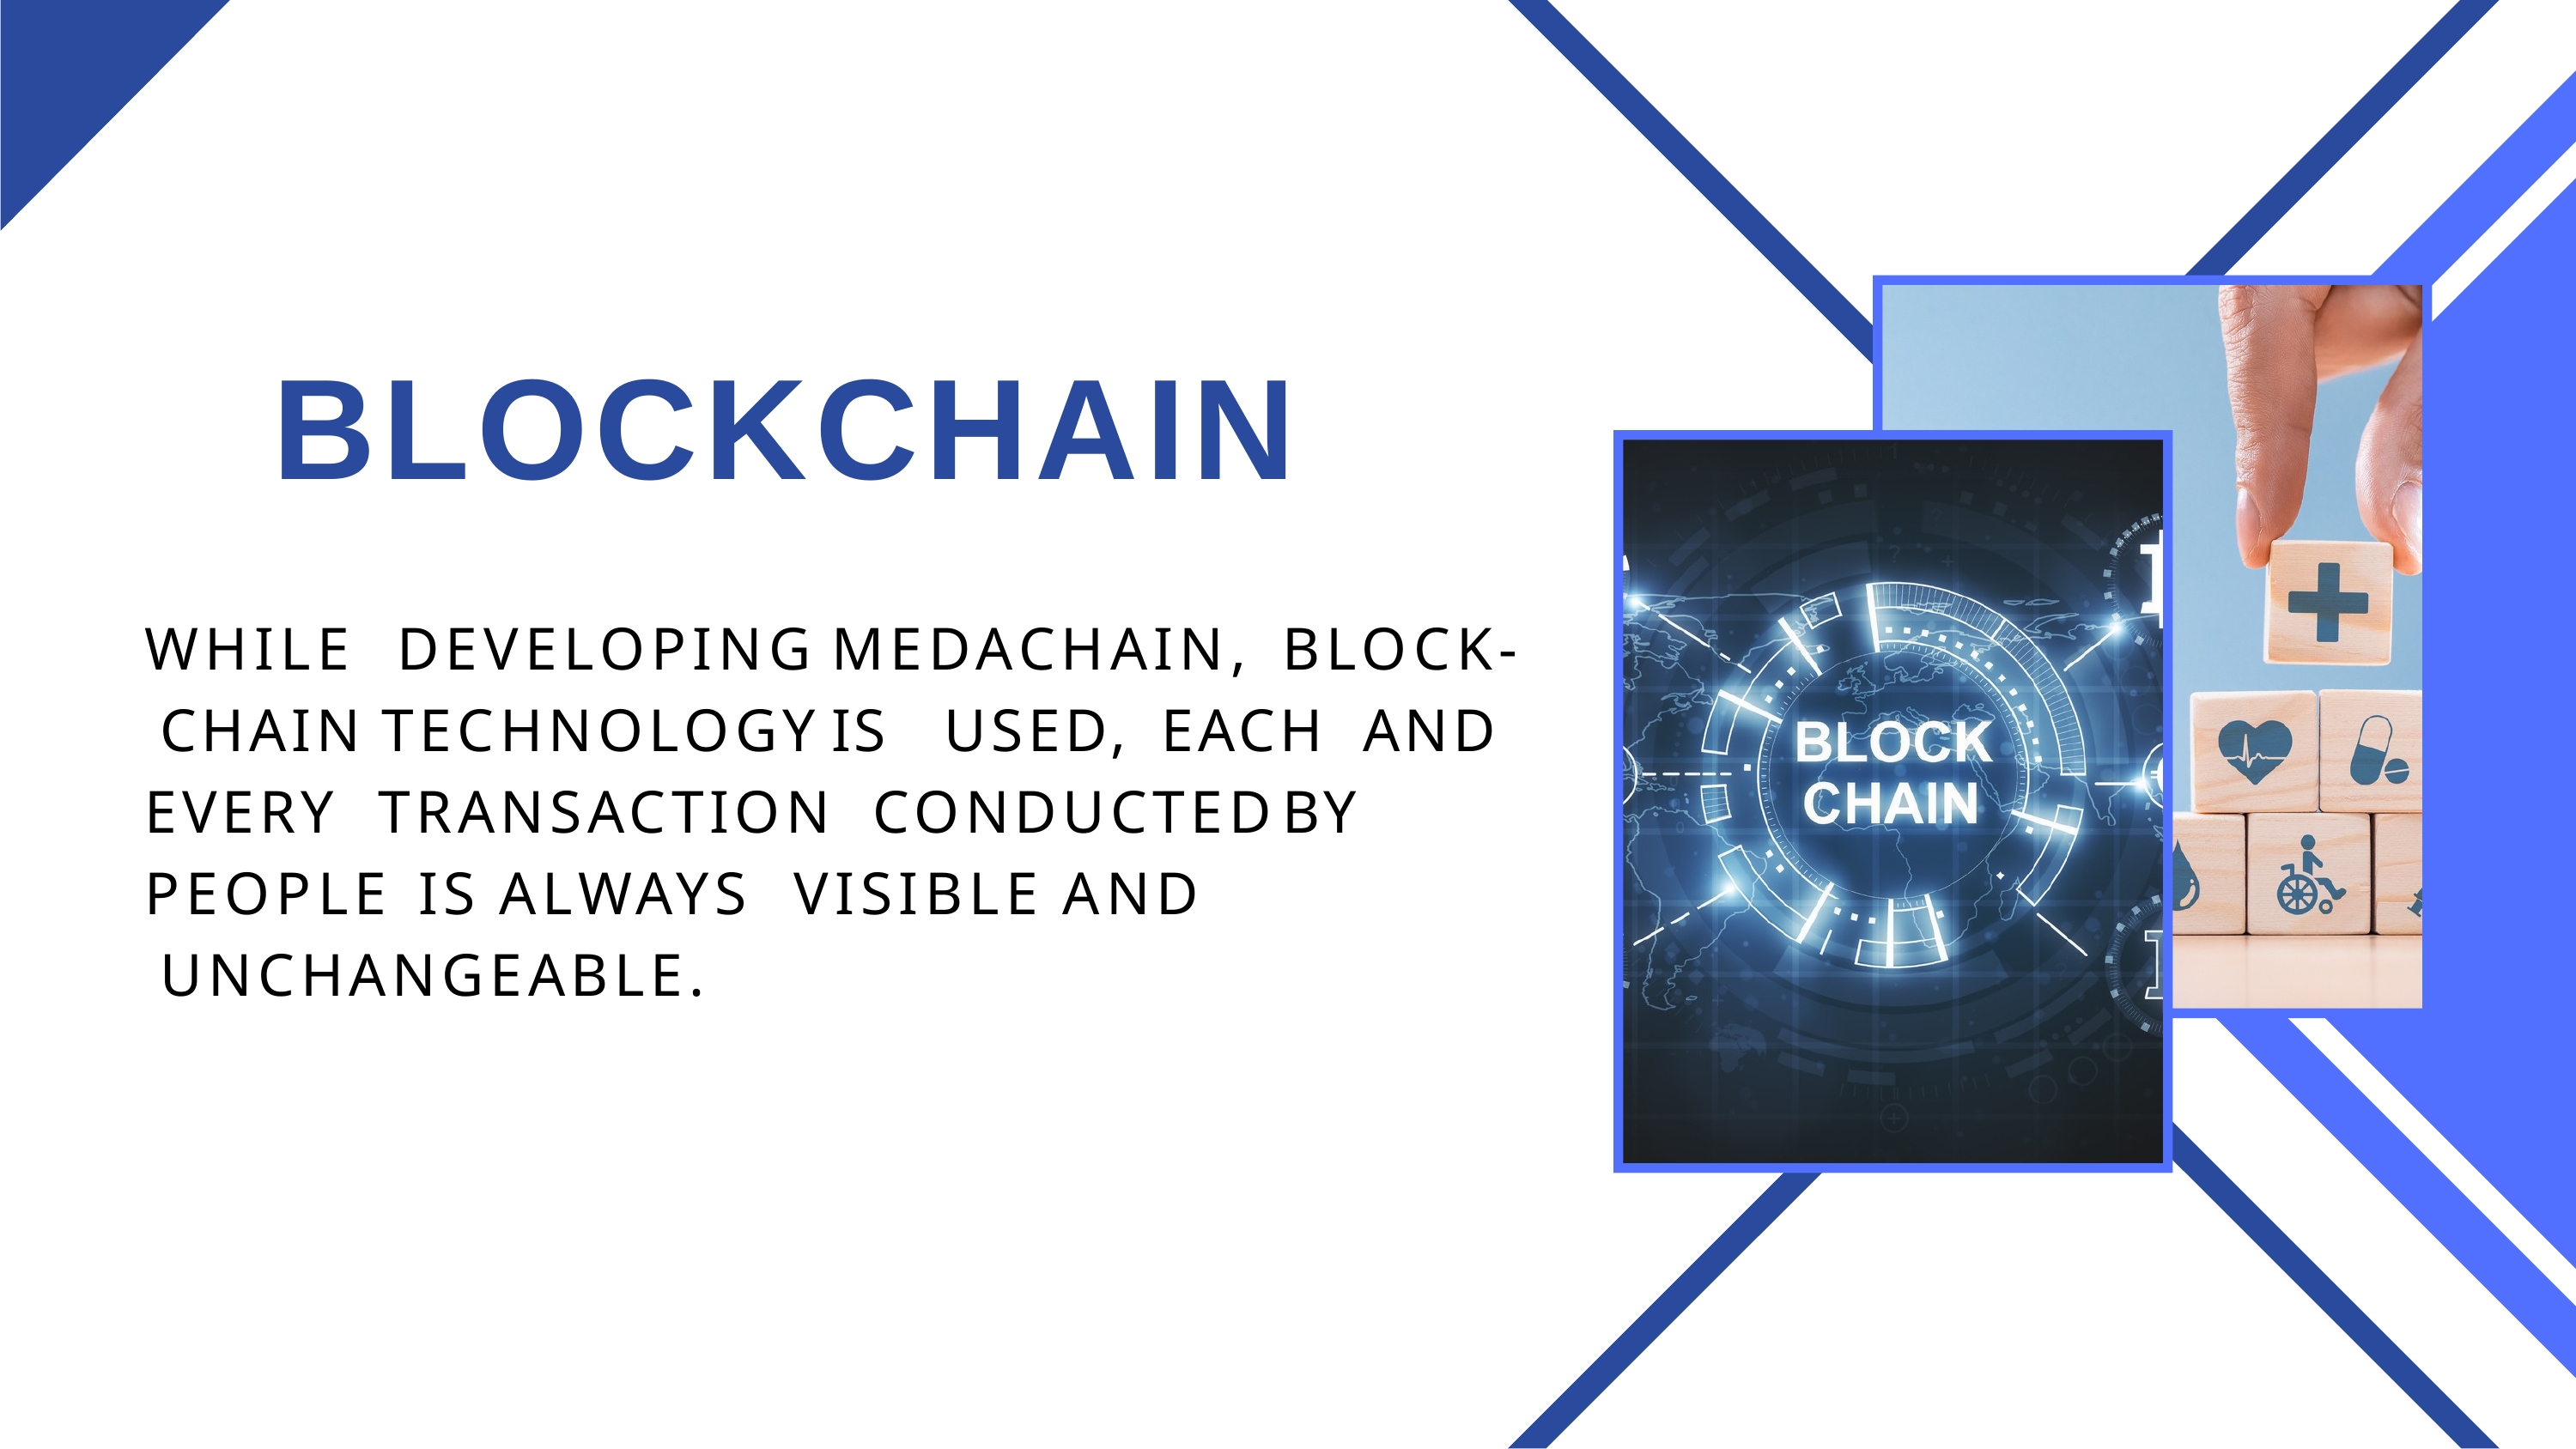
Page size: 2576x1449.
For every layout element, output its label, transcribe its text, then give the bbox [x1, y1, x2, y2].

title BLOCKCHAIN [270, 335, 1307, 579]
text_box [0, 0, 230, 231]
text_box WHILE DEVELOPING MEDACHAIN, BLOCK- CHAIN TECHNOLOGY IS USED, EACH AND EVERY TRANSACTION CONDUCTED BY PEOPLE IS ALWAYS VISIBLE AND UNCHANGEABLE. [143, 597, 1502, 1008]
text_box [1507, 0, 2576, 1449]
